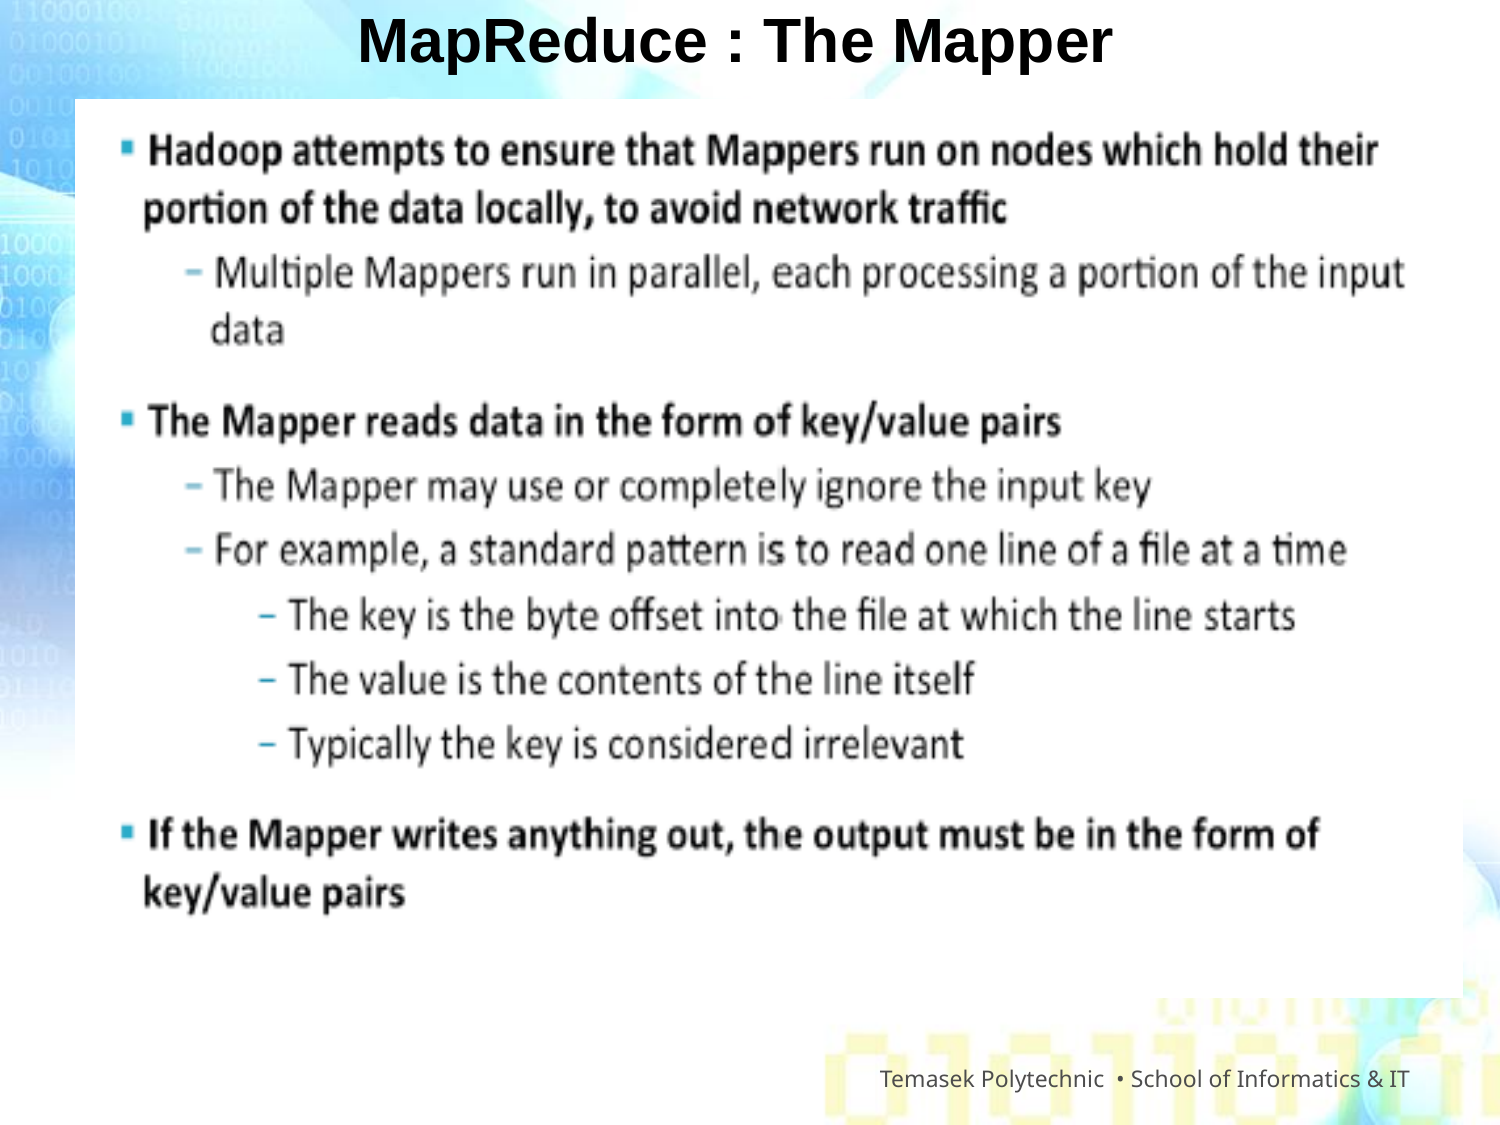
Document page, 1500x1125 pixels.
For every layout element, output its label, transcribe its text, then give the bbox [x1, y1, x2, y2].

picture [0, 0, 1500, 1125]
title MapReduce : The Mapper [37, 0, 1436, 75]
